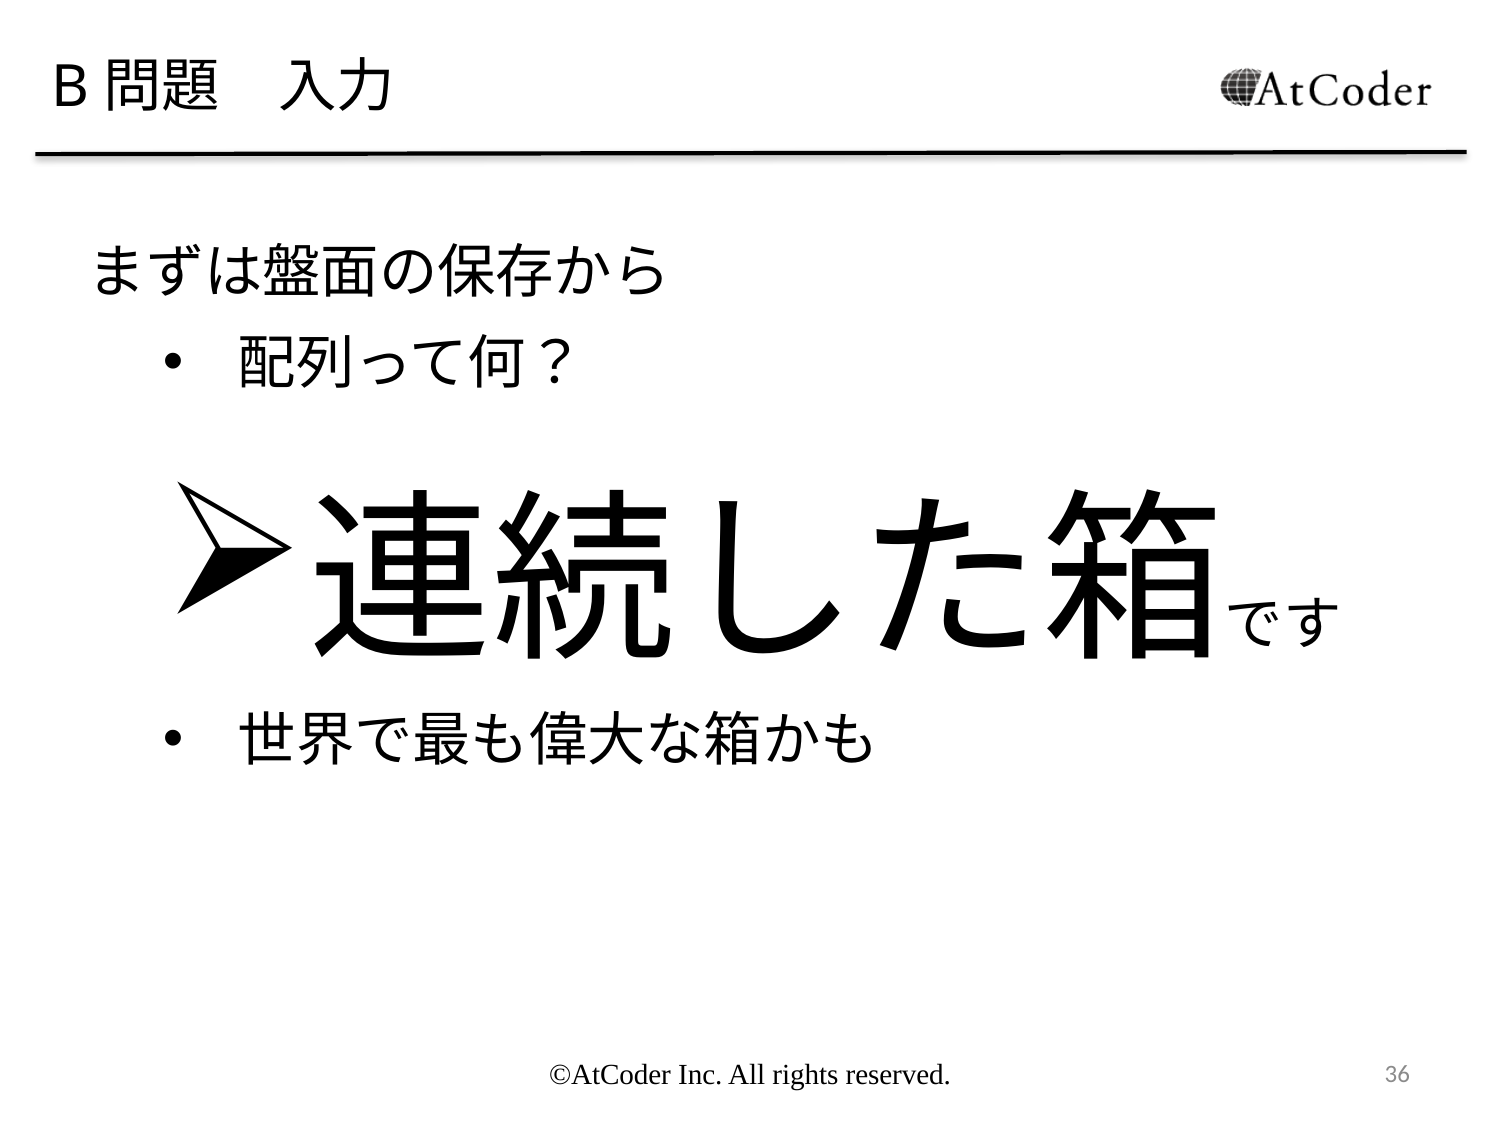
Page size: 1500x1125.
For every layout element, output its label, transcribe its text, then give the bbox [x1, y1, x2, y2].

slide_number 36 [1074, 1042, 1425, 1103]
text_box まずは盤面の保存から 配列って何？ 連続した箱です 世界で最も偉大な箱かも [73, 205, 1432, 780]
text_box B問題 入力 [36, 40, 410, 126]
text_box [35, 151, 1467, 155]
footer ©AtCoder Inc. All rights reserved. [512, 1042, 988, 1103]
picture [1220, 63, 1432, 111]
